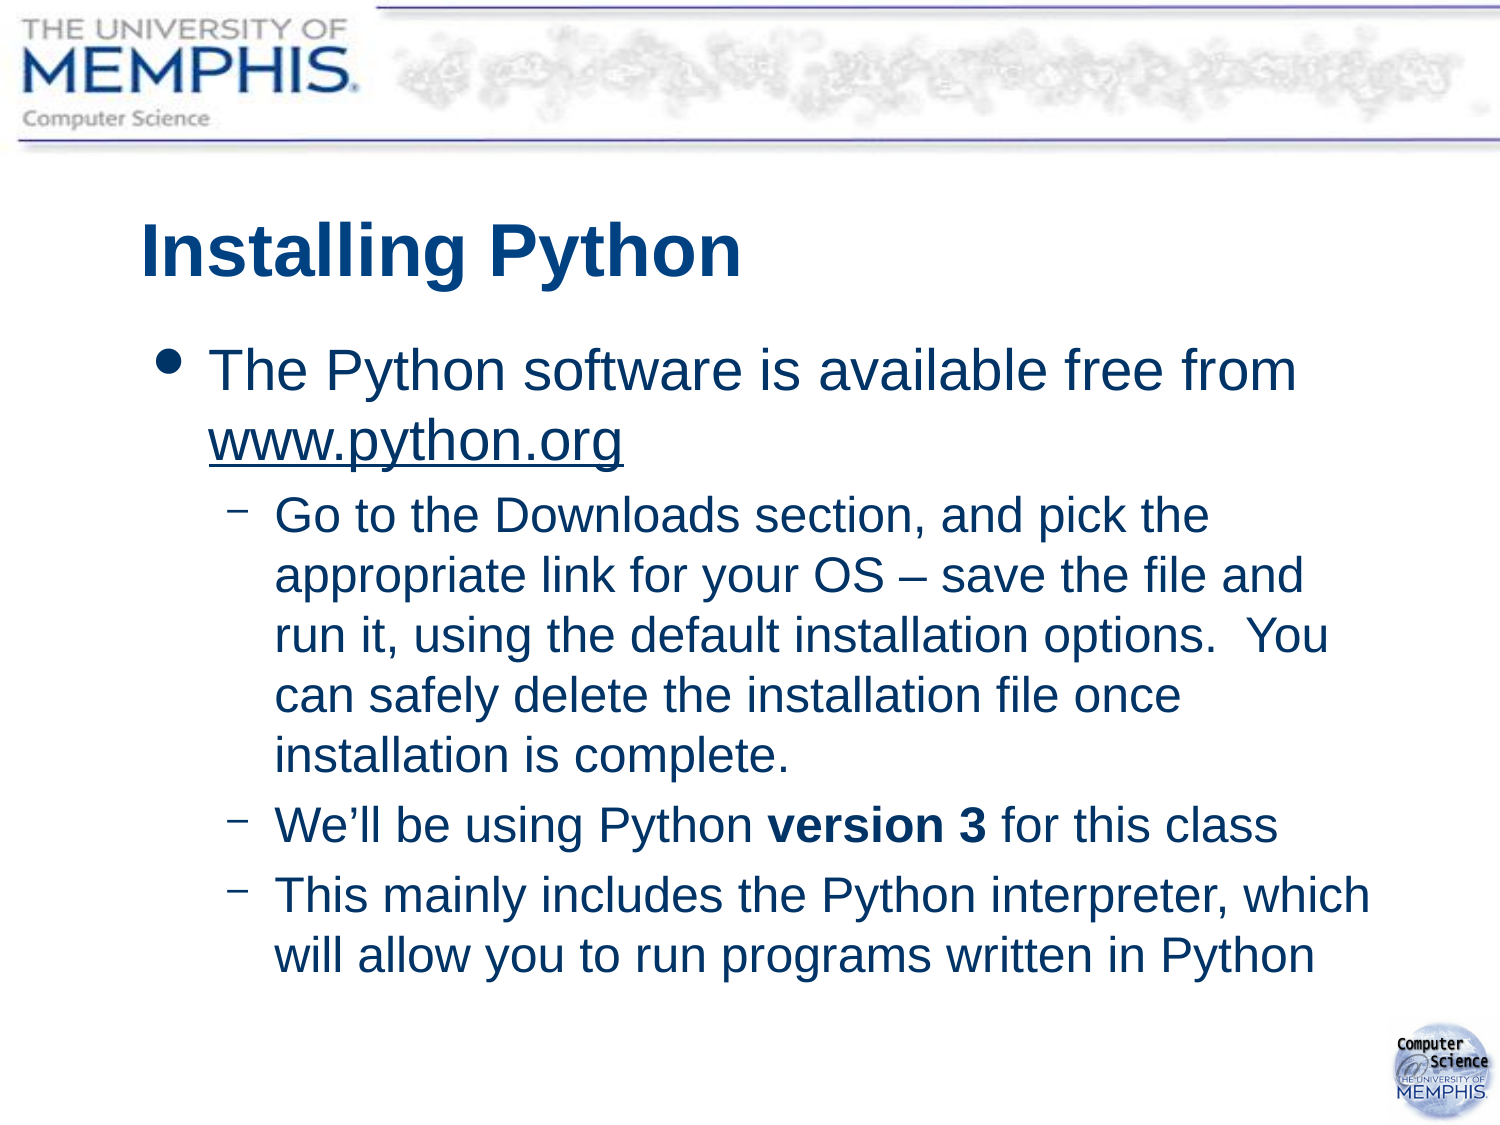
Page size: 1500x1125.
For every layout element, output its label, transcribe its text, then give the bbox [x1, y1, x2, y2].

picture [0, 0, 1500, 163]
picture [1387, 1017, 1500, 1125]
title Installing Python [124, 162, 1426, 301]
list The Python software is available free from www.python.org Go to the Downloads section, and pick the appropriate link for your OS – save the file and run it, using the default installation options. You can safely delete the installation file once installation is complete. We’ll be using Python version 3 for this class This mainly includes the Python interpreter, which will allow you to run programs written in Python [137, 324, 1400, 999]
